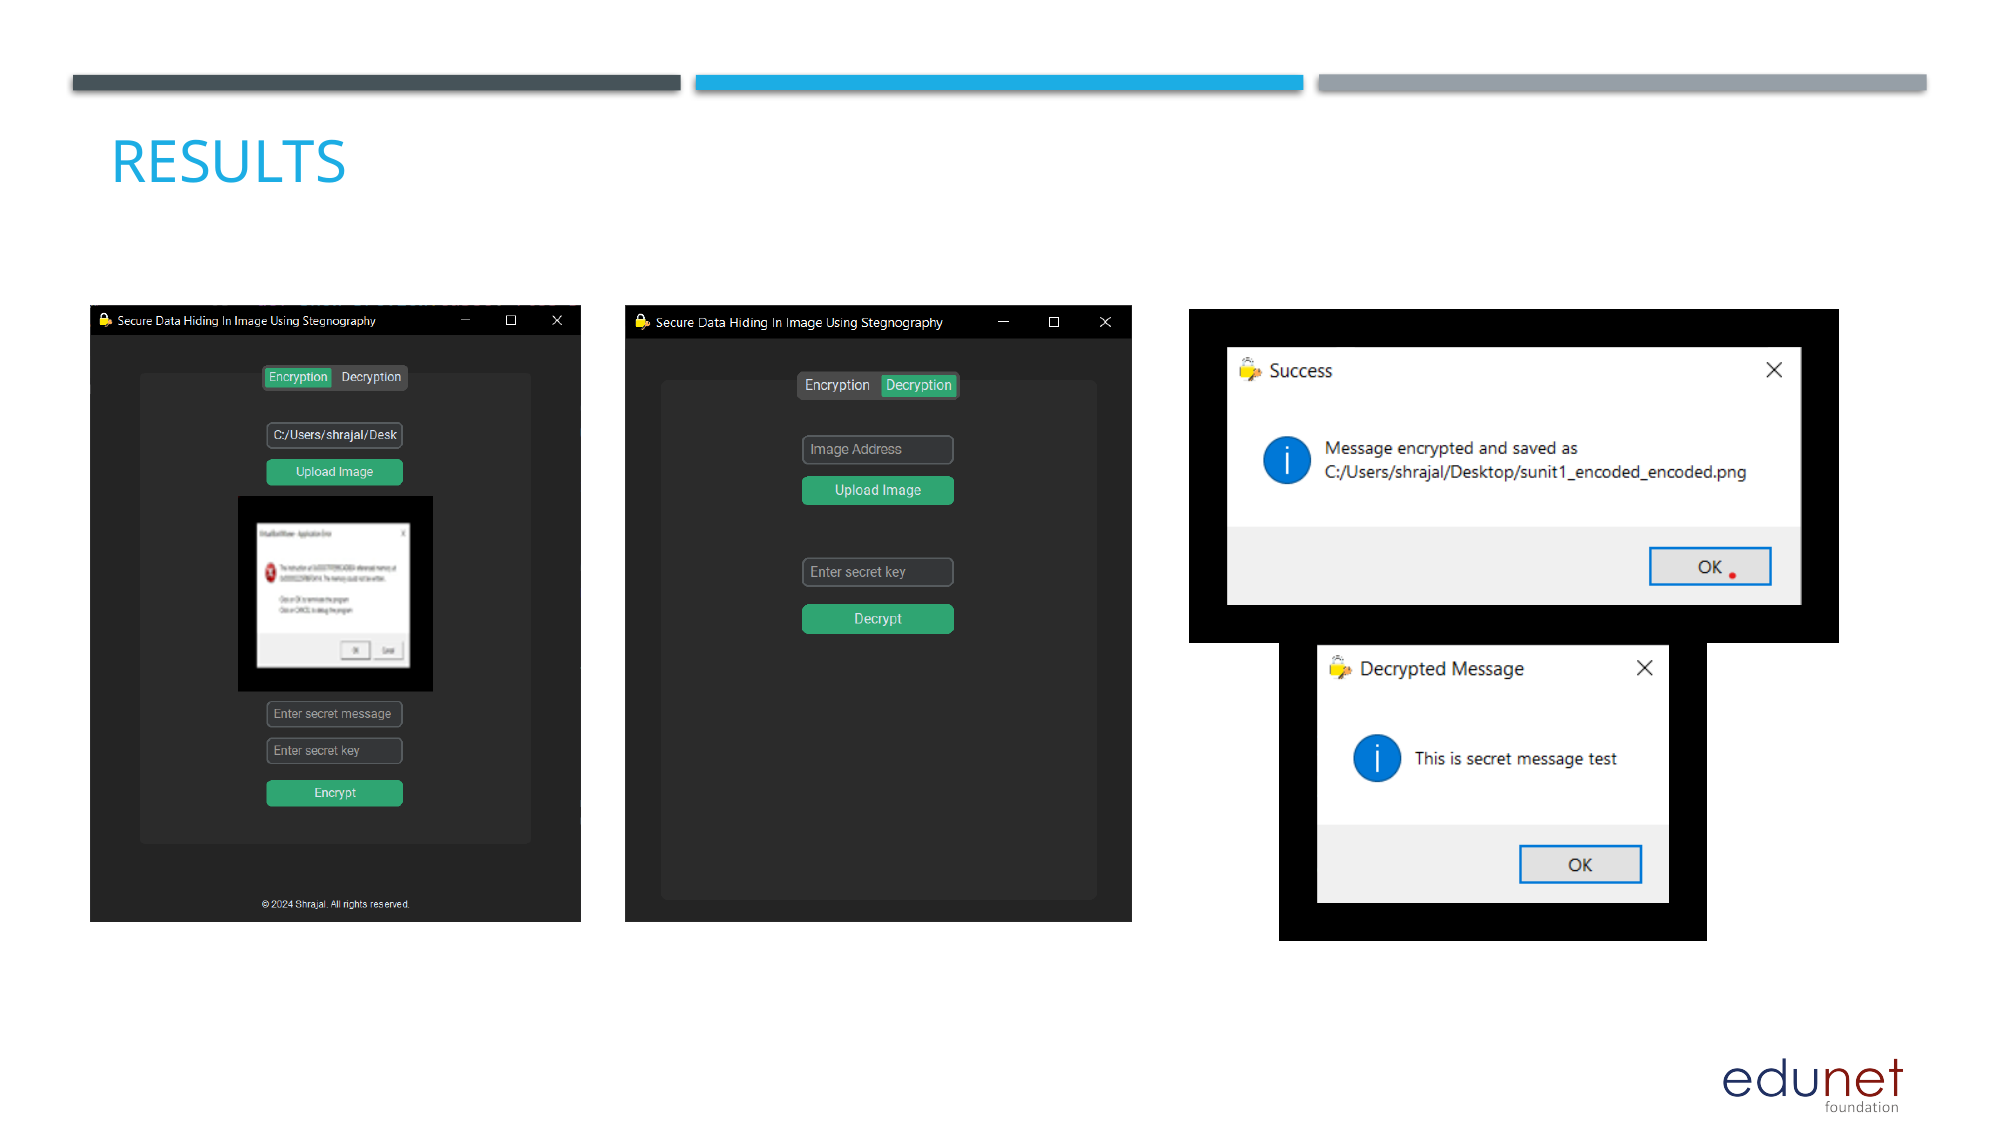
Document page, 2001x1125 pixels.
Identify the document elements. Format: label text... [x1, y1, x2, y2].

picture [1226, 346, 1803, 606]
picture [89, 305, 581, 923]
title Results [95, 115, 1905, 203]
picture [1315, 643, 1670, 904]
picture [1719, 1056, 1905, 1116]
picture [625, 305, 1132, 923]
